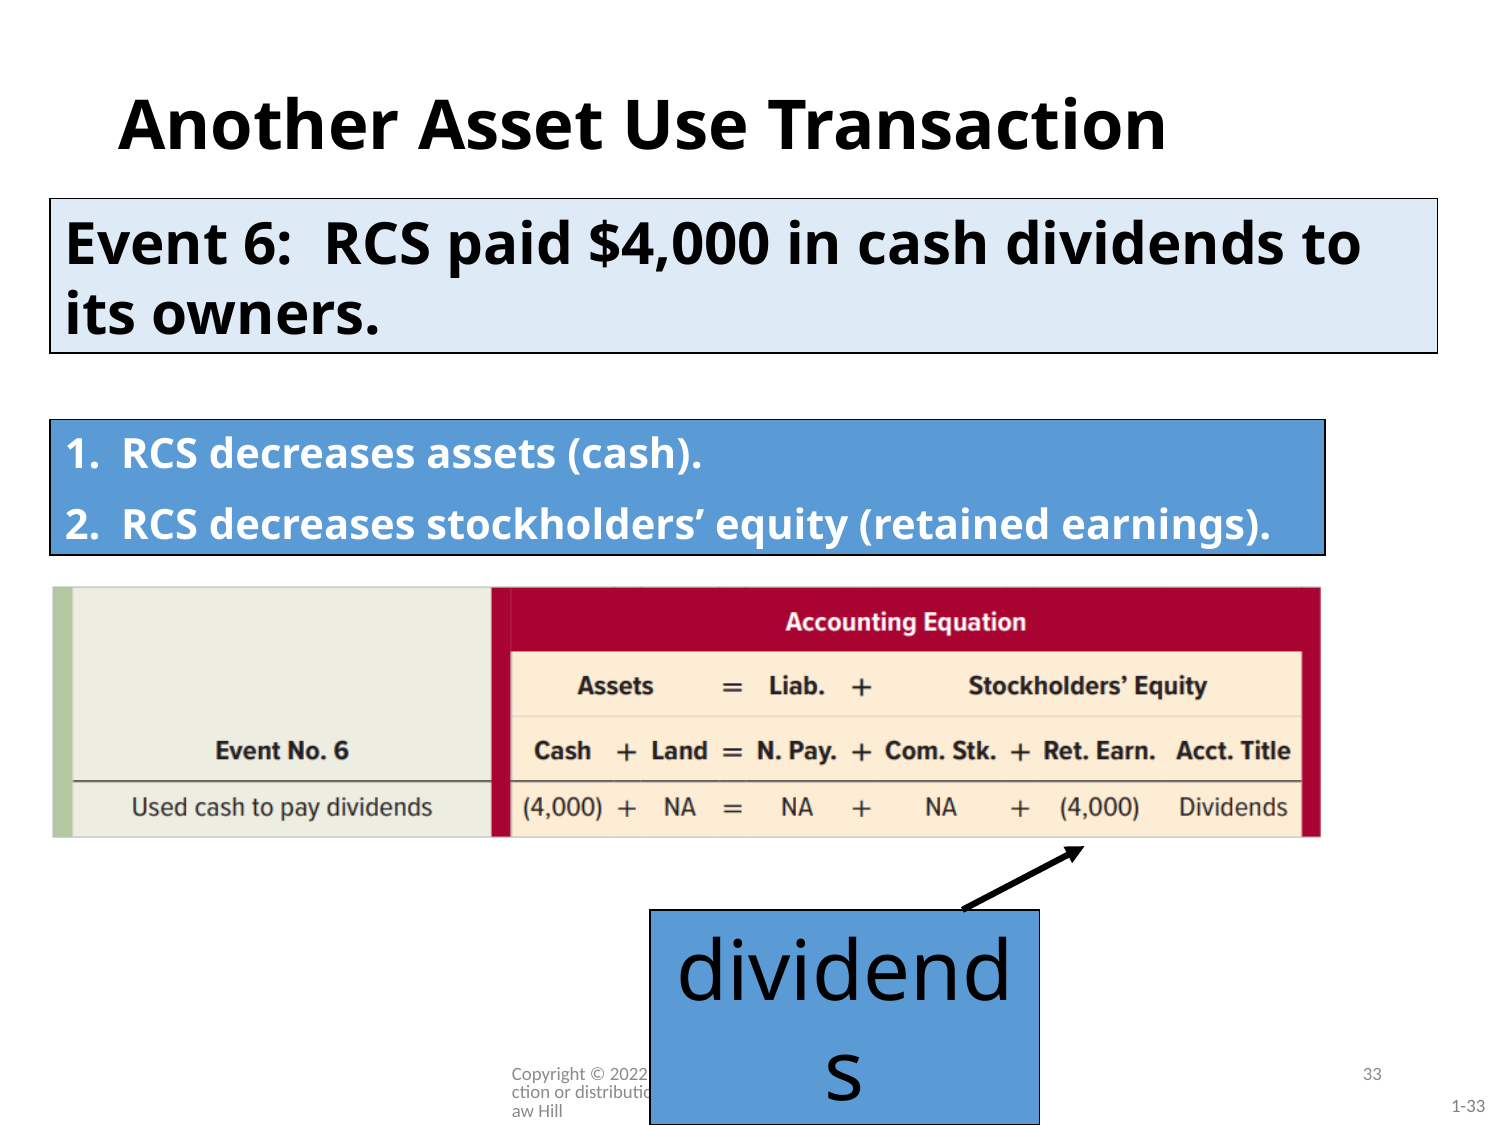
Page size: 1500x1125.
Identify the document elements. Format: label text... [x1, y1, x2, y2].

slide_number 33 [1059, 1042, 1397, 1103]
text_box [649, 846, 1085, 1007]
title Another Asset Use Transaction [103, 59, 1397, 198]
text_box Event 6: RCS paid $4,000 in cash dividends to its owners. [50, 198, 1438, 354]
picture [49, 578, 1325, 844]
footer Copyright © 2022 McGraw Hill. All rights reserved. No reproduction or distribution without the prior written consent of McGraw Hill [496, 1042, 1004, 1103]
text_box RCS decreases assets (cash). RCS decreases stockholders’ equity (retained earnings). [49, 419, 1325, 556]
